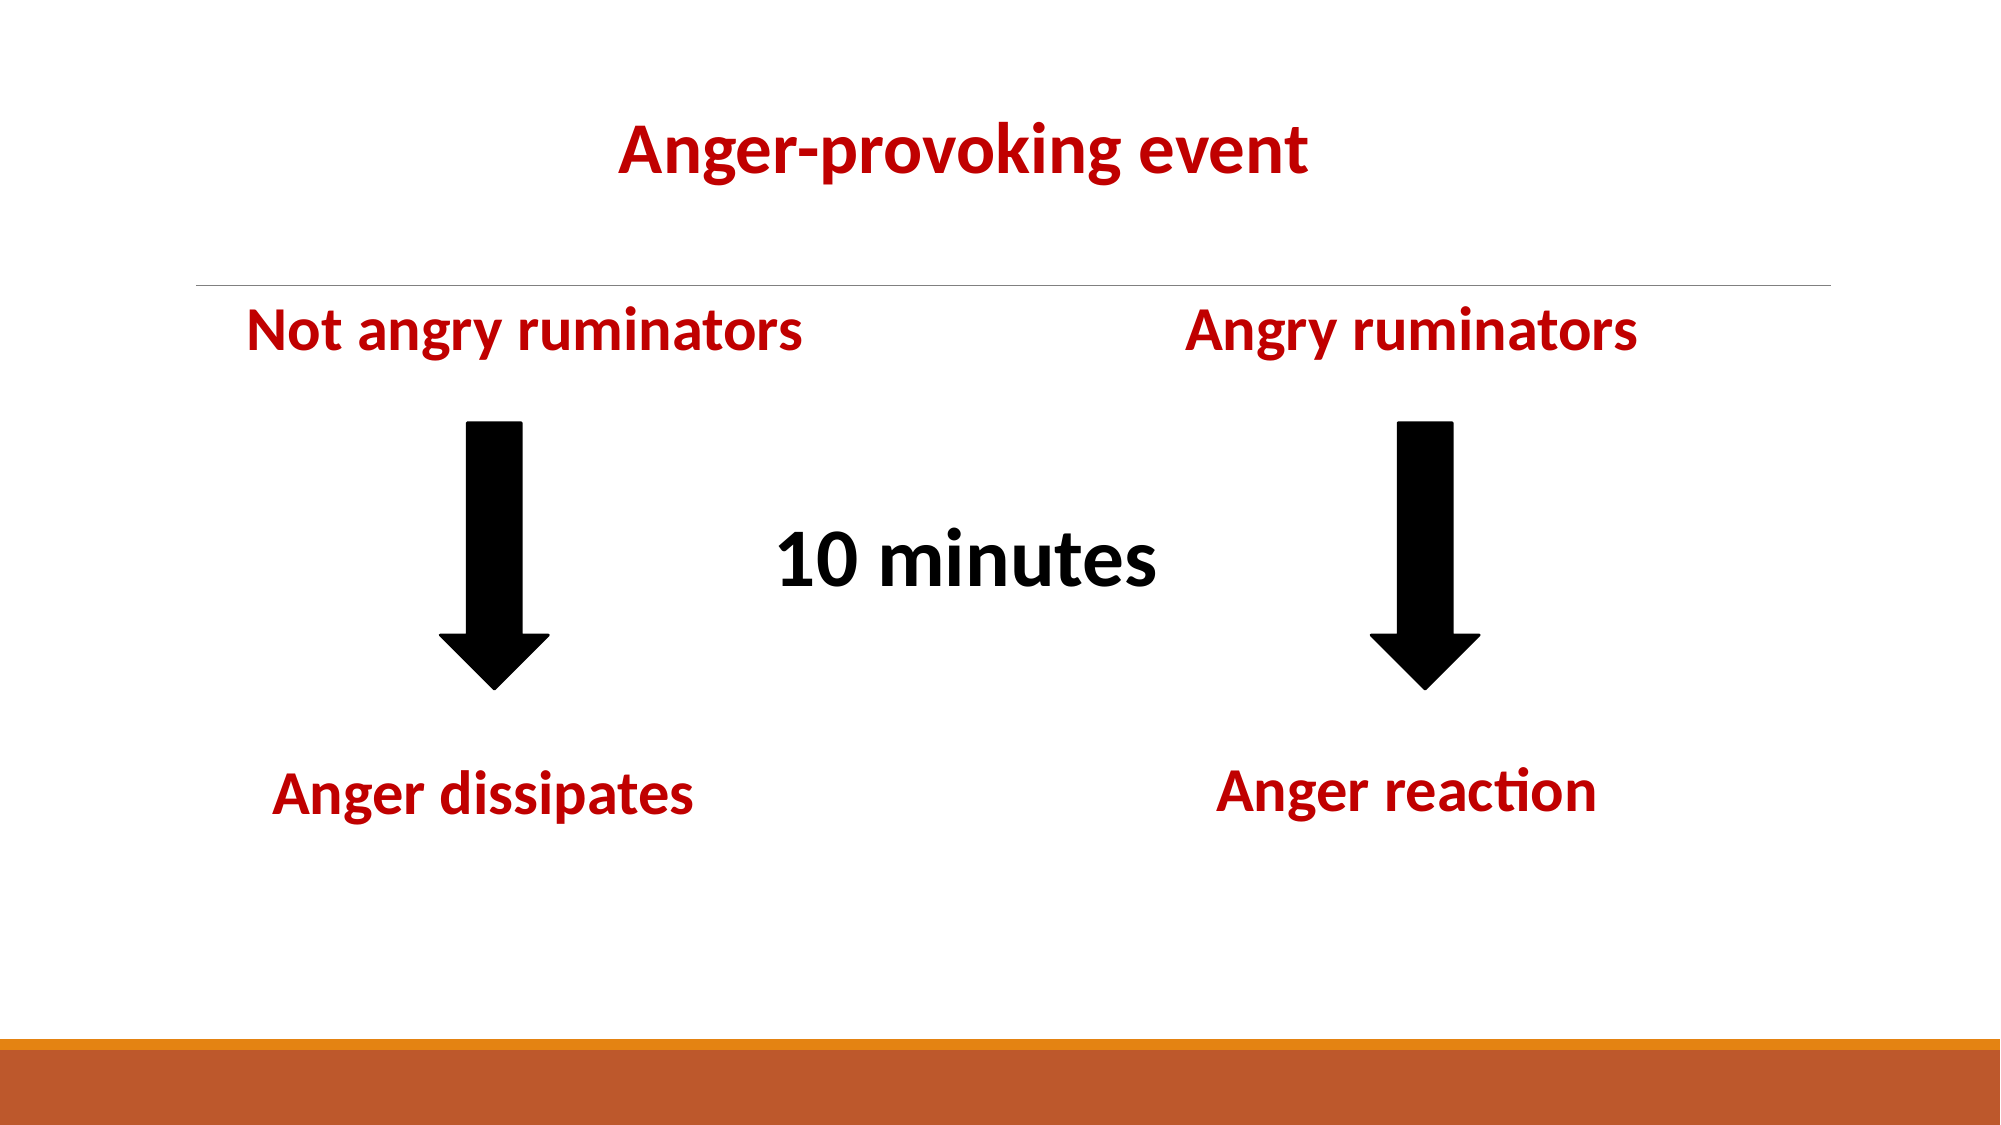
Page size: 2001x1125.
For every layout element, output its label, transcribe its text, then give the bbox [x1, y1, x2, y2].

text_box [438, 421, 550, 691]
text_box Not angry ruminators [231, 280, 977, 371]
text_box Angry ruminators [1170, 280, 1789, 371]
text_box Anger dissipates [257, 744, 849, 834]
text_box Anger-provoking event [604, 93, 1605, 196]
text_box [1369, 421, 1481, 691]
text_box Anger reaction [1201, 741, 1714, 832]
text_box 10 minutes [759, 495, 1239, 611]
